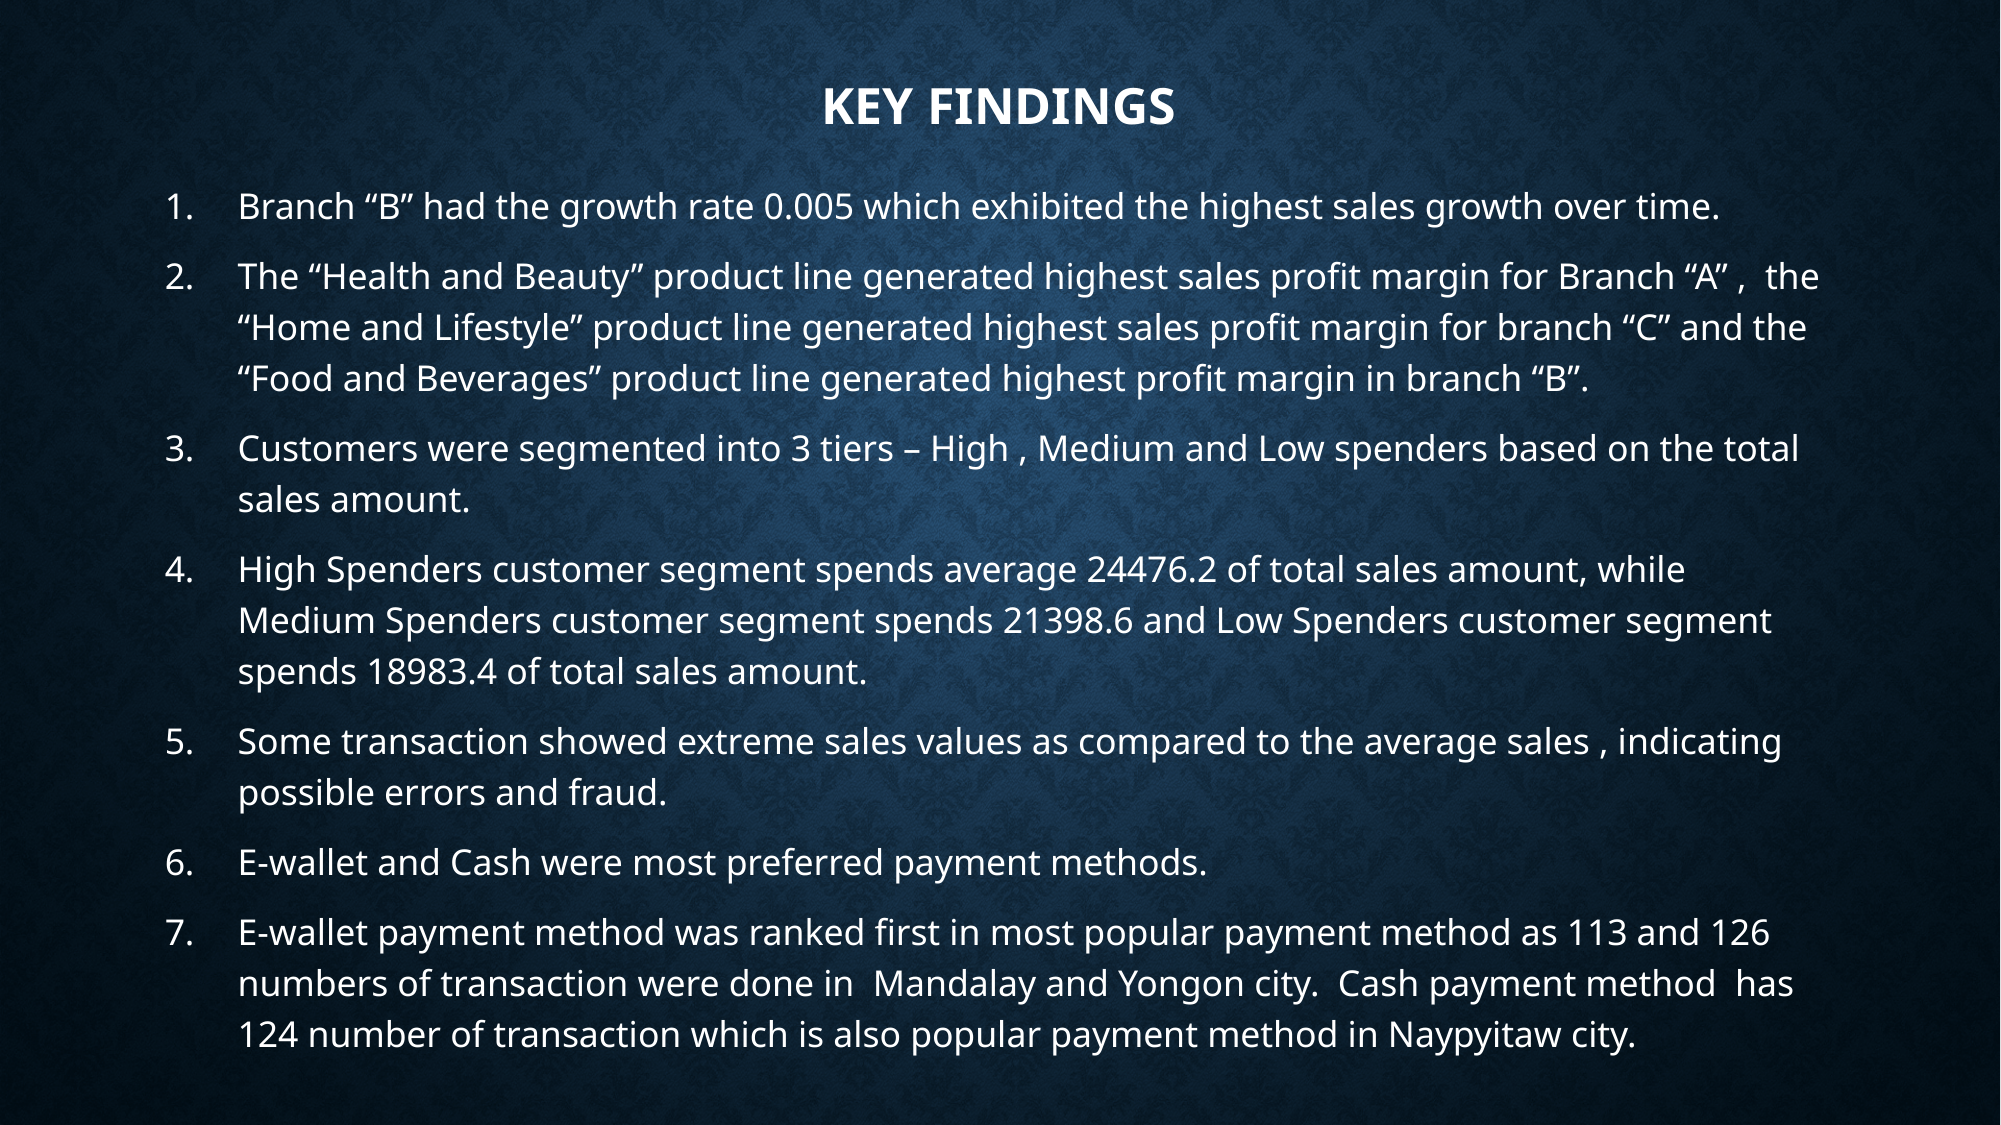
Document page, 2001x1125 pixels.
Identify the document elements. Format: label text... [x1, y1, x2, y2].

title Key findings [149, 48, 1849, 167]
list Branch “B” had the growth rate 0.005 which exhibited the highest sales growth over time. The “Health and Beauty” product line generated highest sales profit margin for Branch “A” , the “Home and Lifestyle” product line generated highest sales profit margin for branch “C” and the “Food and Beverages” product line generated highest profit margin in branch “B”. Customers were segmented into 3 tiers – High , Medium and Low spenders based on the total sales amount. High Spenders customer segment spends average 24476.2 of total sales amount, while Medium Spenders customer segment spends 21398.6 and Low Spenders customer segment spends 18983.4 of total sales amount. Some transaction showed extreme sales values as compared to the average sales , indicating possible errors and fraud. E-wallet and Cash were most preferred payment methods. E-wallet payment method was ranked first in most popular payment method as 113 and 126 numbers of transaction were done in Mandalay and Yongon city. Cash payment method has 124 number of transaction which is also popular payment method in Naypyitaw city. [149, 167, 1849, 1077]
